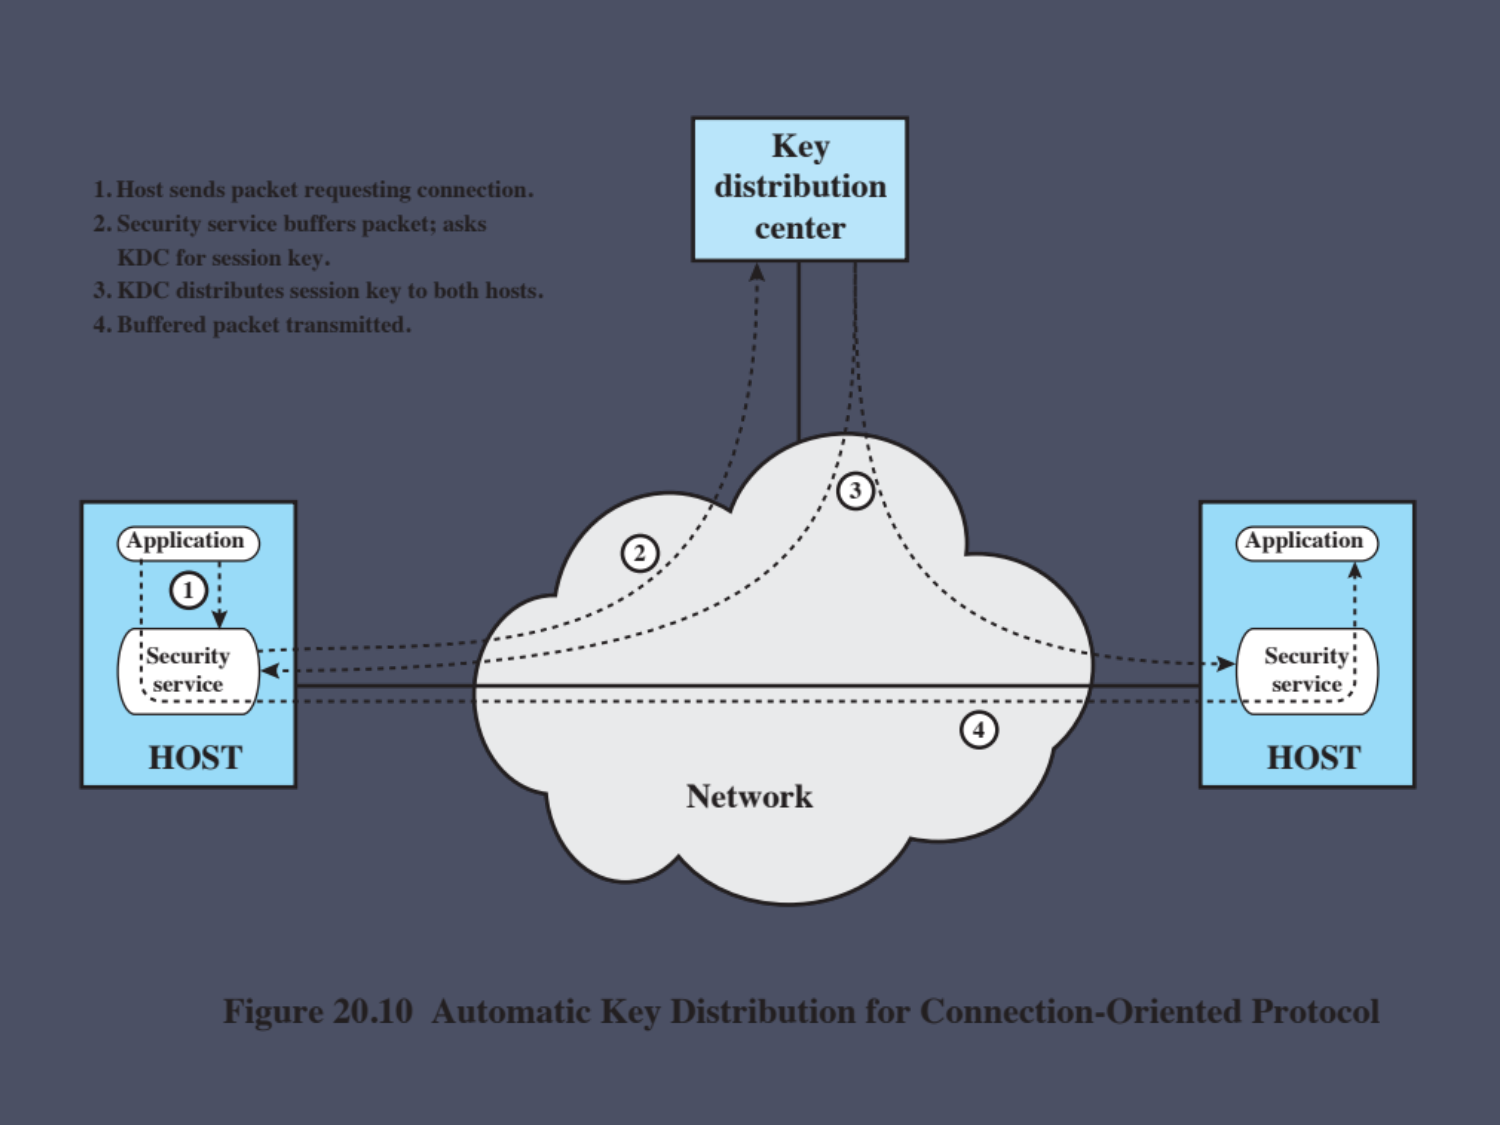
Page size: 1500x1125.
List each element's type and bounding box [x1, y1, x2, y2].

picture [29, 54, 1478, 1083]
